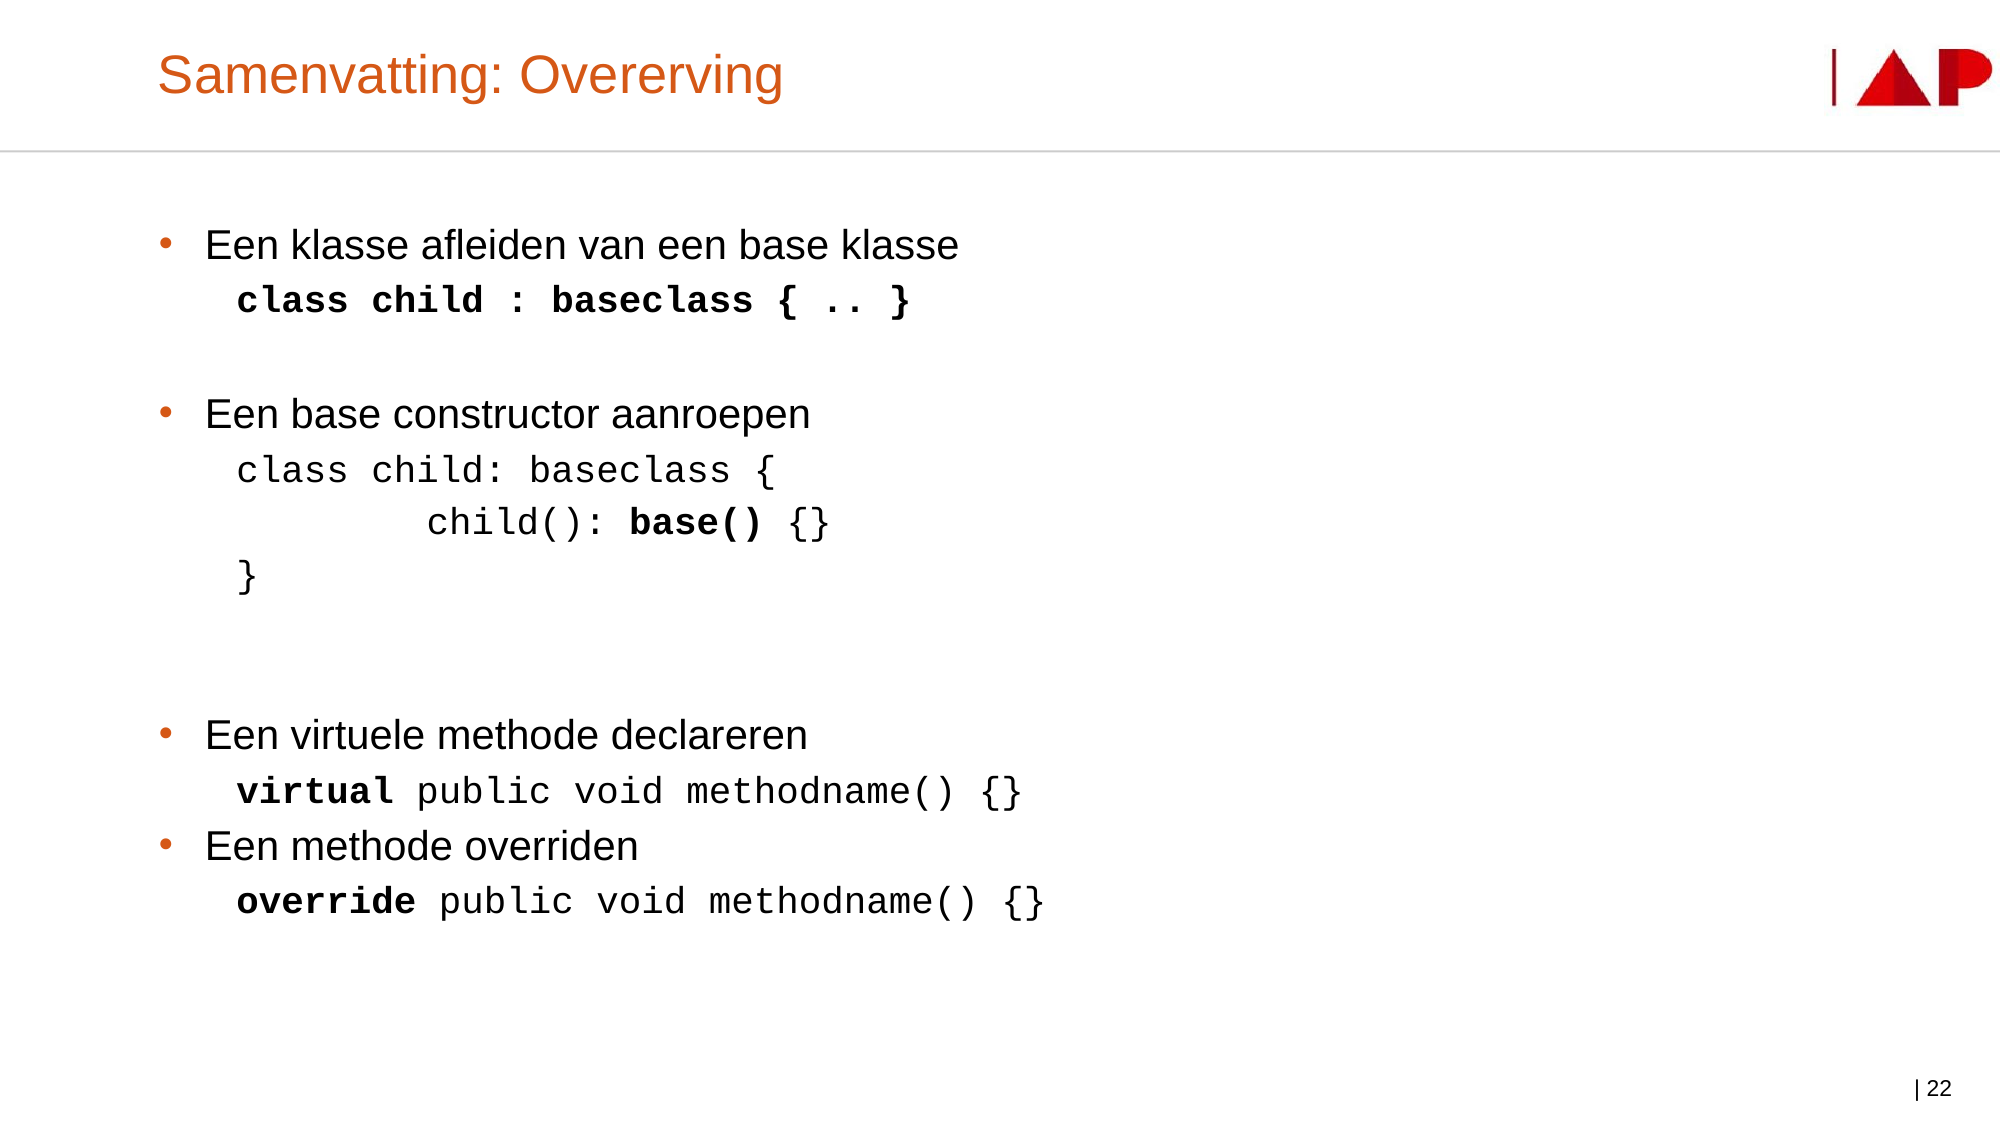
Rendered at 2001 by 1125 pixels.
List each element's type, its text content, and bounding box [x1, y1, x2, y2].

picture [1843, 10, 2000, 142]
slide_number | 22 [1425, 1061, 1953, 1113]
list Een klasse afleiden van een base klasse class child : baseclass { .. } Een base constructor aanroepen class child: baseclass { child(): base() {} } Een virtuele methode declareren virtual public void methodname() {} Een methode overriden override public void methodname() {} [157, 217, 1955, 1023]
title Samenvatting: Overerving [157, 0, 1843, 152]
